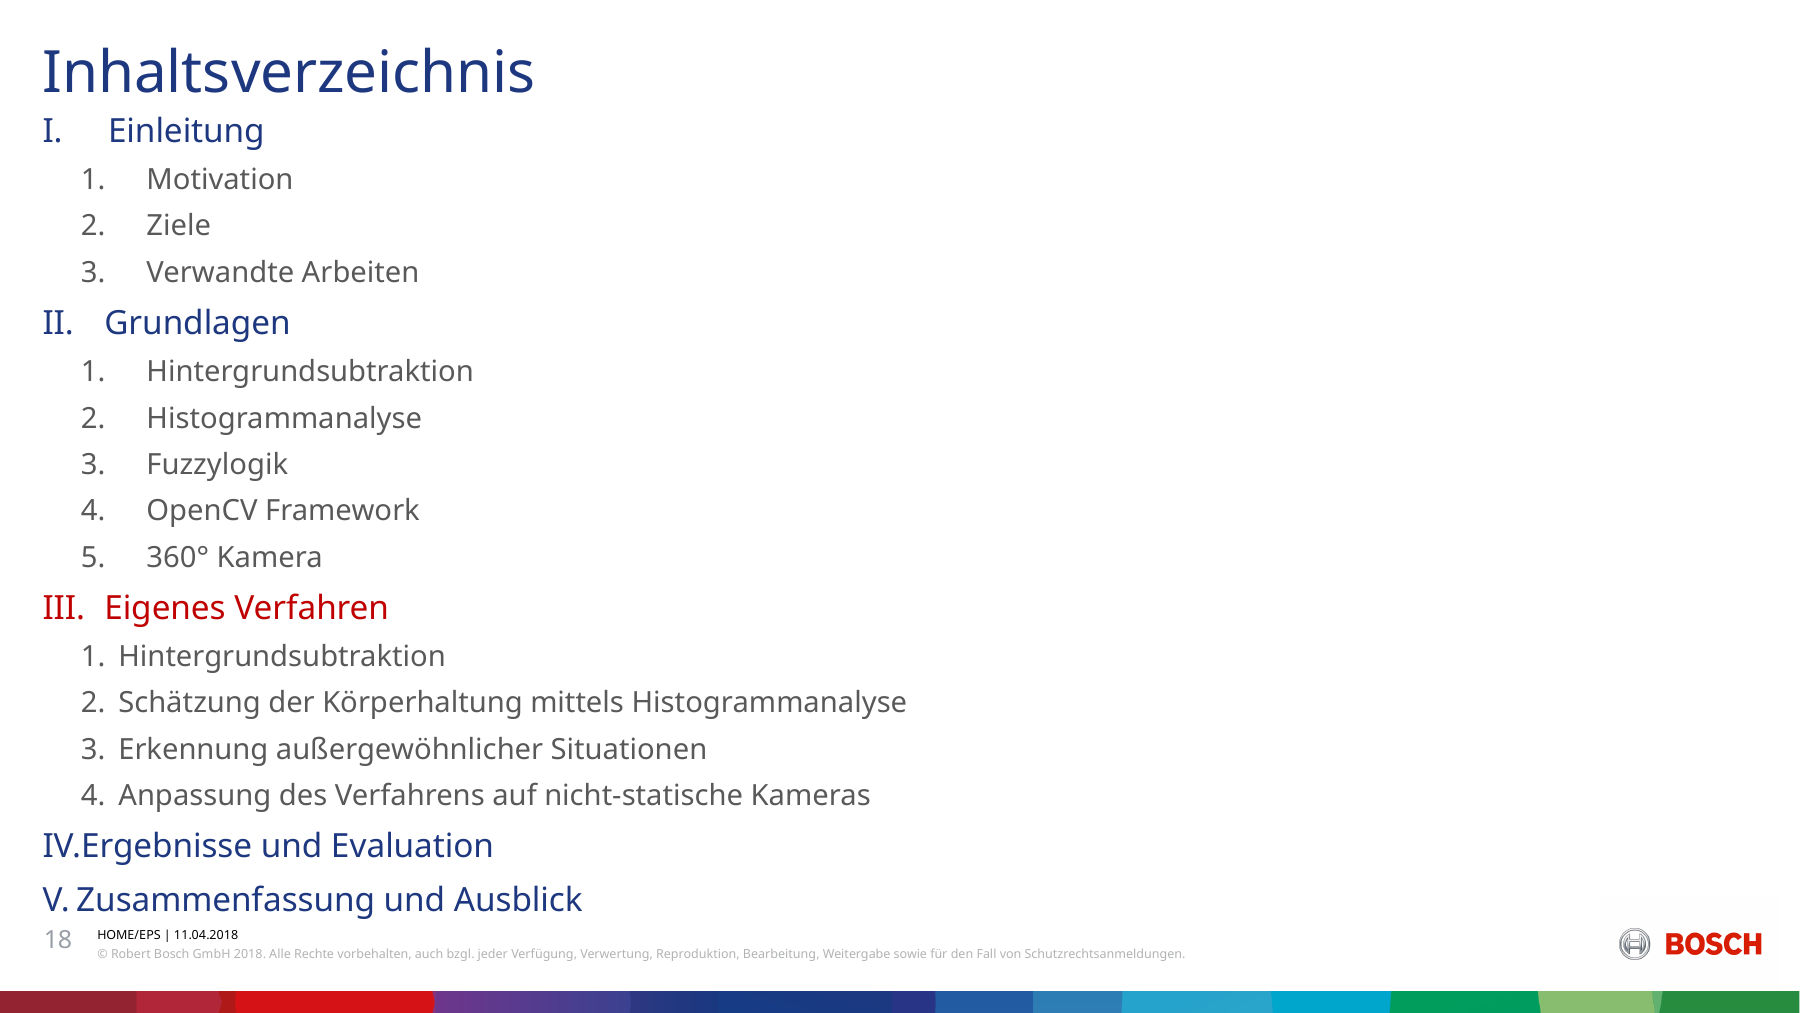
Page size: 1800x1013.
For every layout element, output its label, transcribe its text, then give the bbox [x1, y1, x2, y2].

list Einleitung Motivation Ziele Verwandte Arbeiten Grundlagen Hintergrundsubtraktion Histogrammanalyse Fuzzylogik OpenCV Framework 360° Kamera Eigenes Verfahren Hintergrundsubtraktion Schätzung der Körperhaltung mittels Histogrammanalyse Erkennung außergewöhnlicher Situationen Anpassung des Verfahrens auf nicht-statische Kameras Ergebnisse und Evaluation Zusammenfassung und Ausblick [42, 106, 1758, 923]
picture [1390, 991, 1800, 1013]
text_box © Robert Bosch GmbH 2018. Alle Rechte vorbehalten, auch bzgl. jeder Verfügung, Verwertung, Reproduktion, Bearbeitung, Weitergabe sowie für den Fall von Schutzrechtsanmeldungen. [97, 944, 1599, 980]
text_box 18 [43, 923, 92, 991]
text_box HOME/EPS | 11.04.2018 [97, 925, 1599, 944]
picture [0, 991, 1272, 1013]
title Inhaltsverzeichnis [42, 42, 1758, 106]
